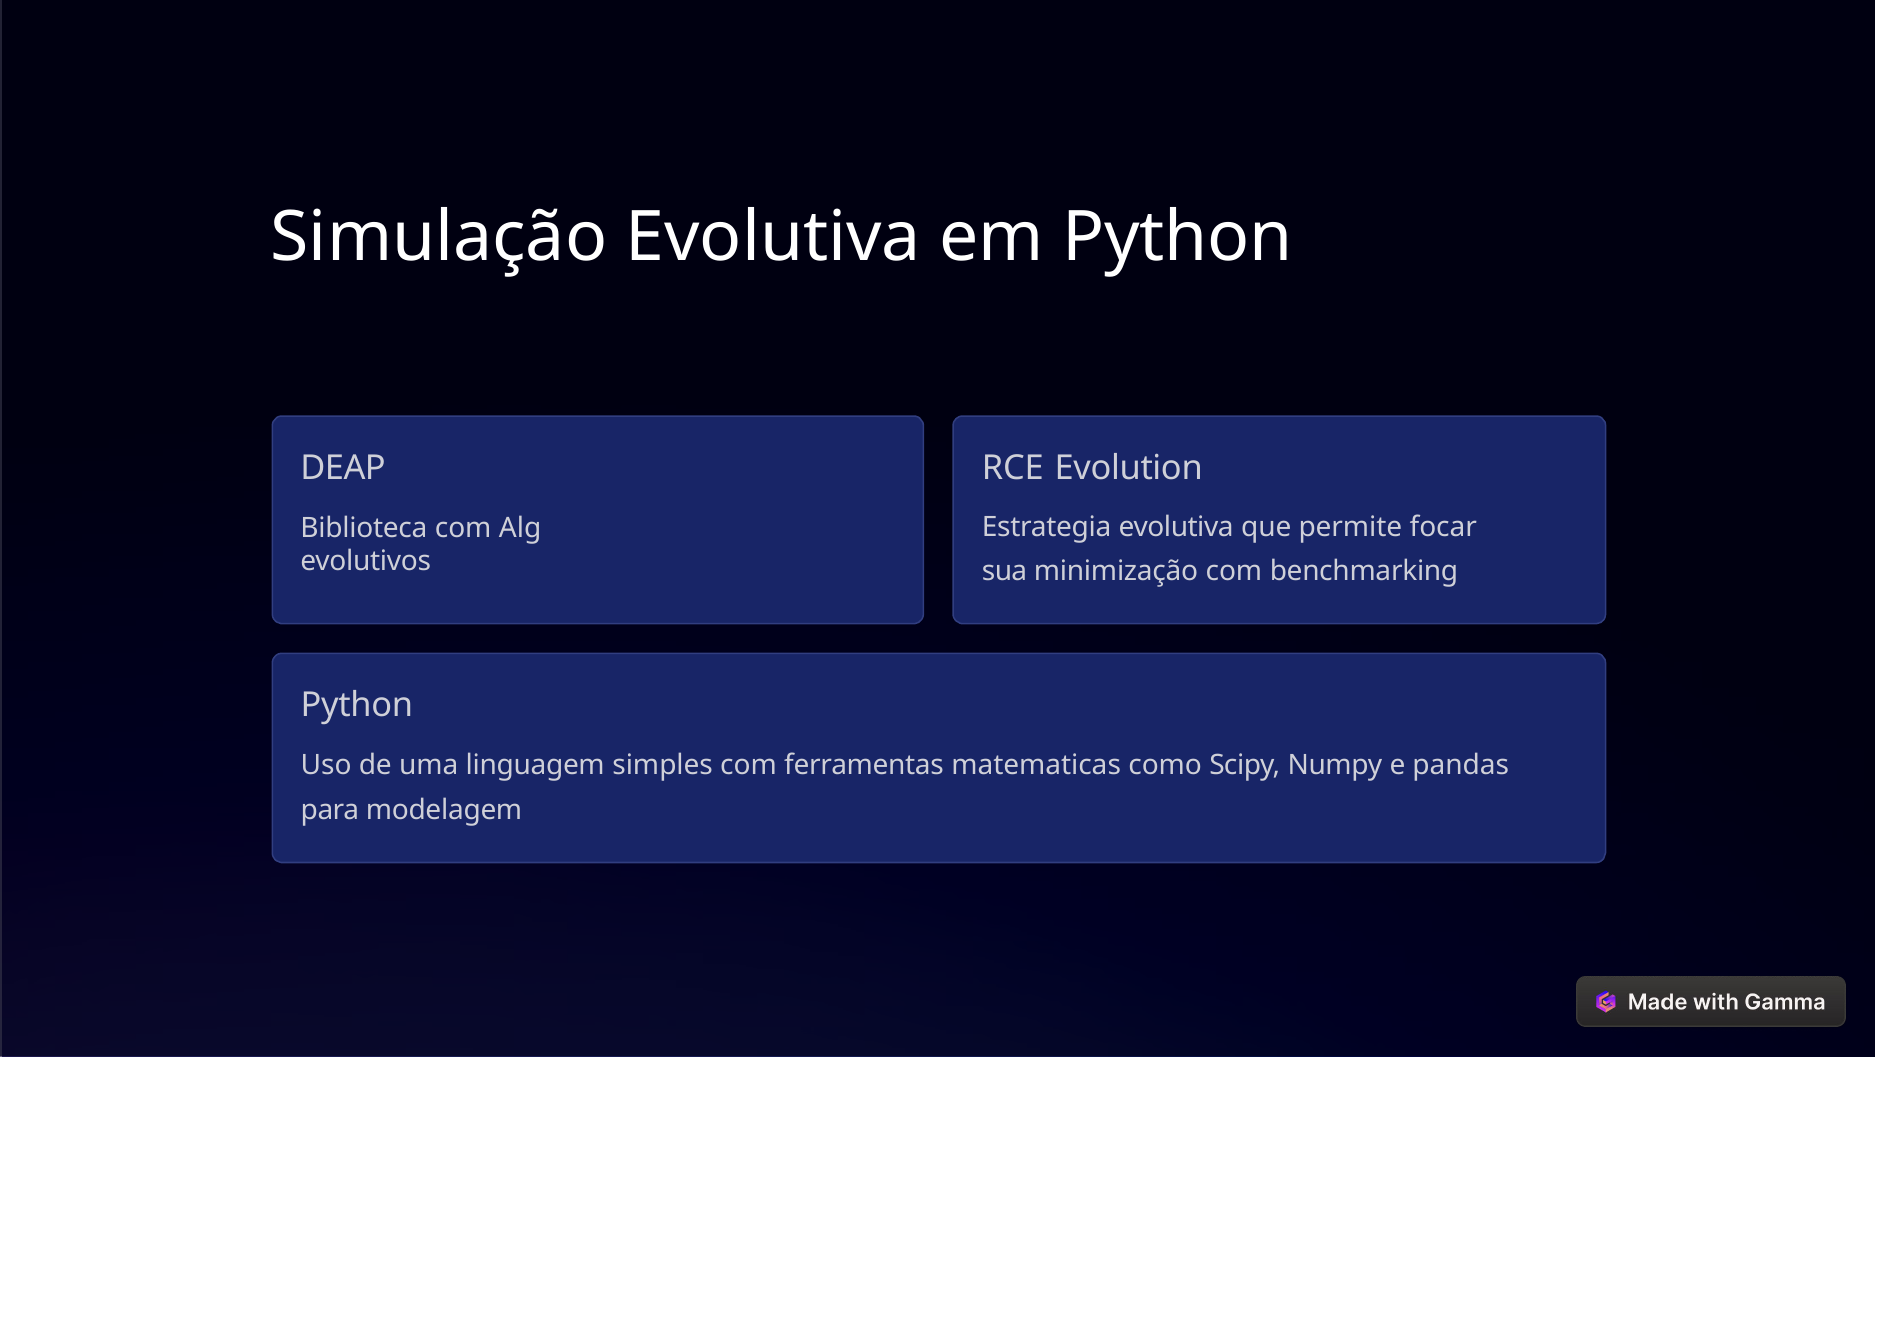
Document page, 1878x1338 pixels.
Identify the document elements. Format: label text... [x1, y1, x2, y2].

picture [1566, 966, 1855, 1036]
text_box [271, 414, 925, 625]
title Simulação Evolutiva em Python [252, 68, 1623, 415]
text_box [271, 652, 1607, 864]
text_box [952, 414, 1607, 625]
